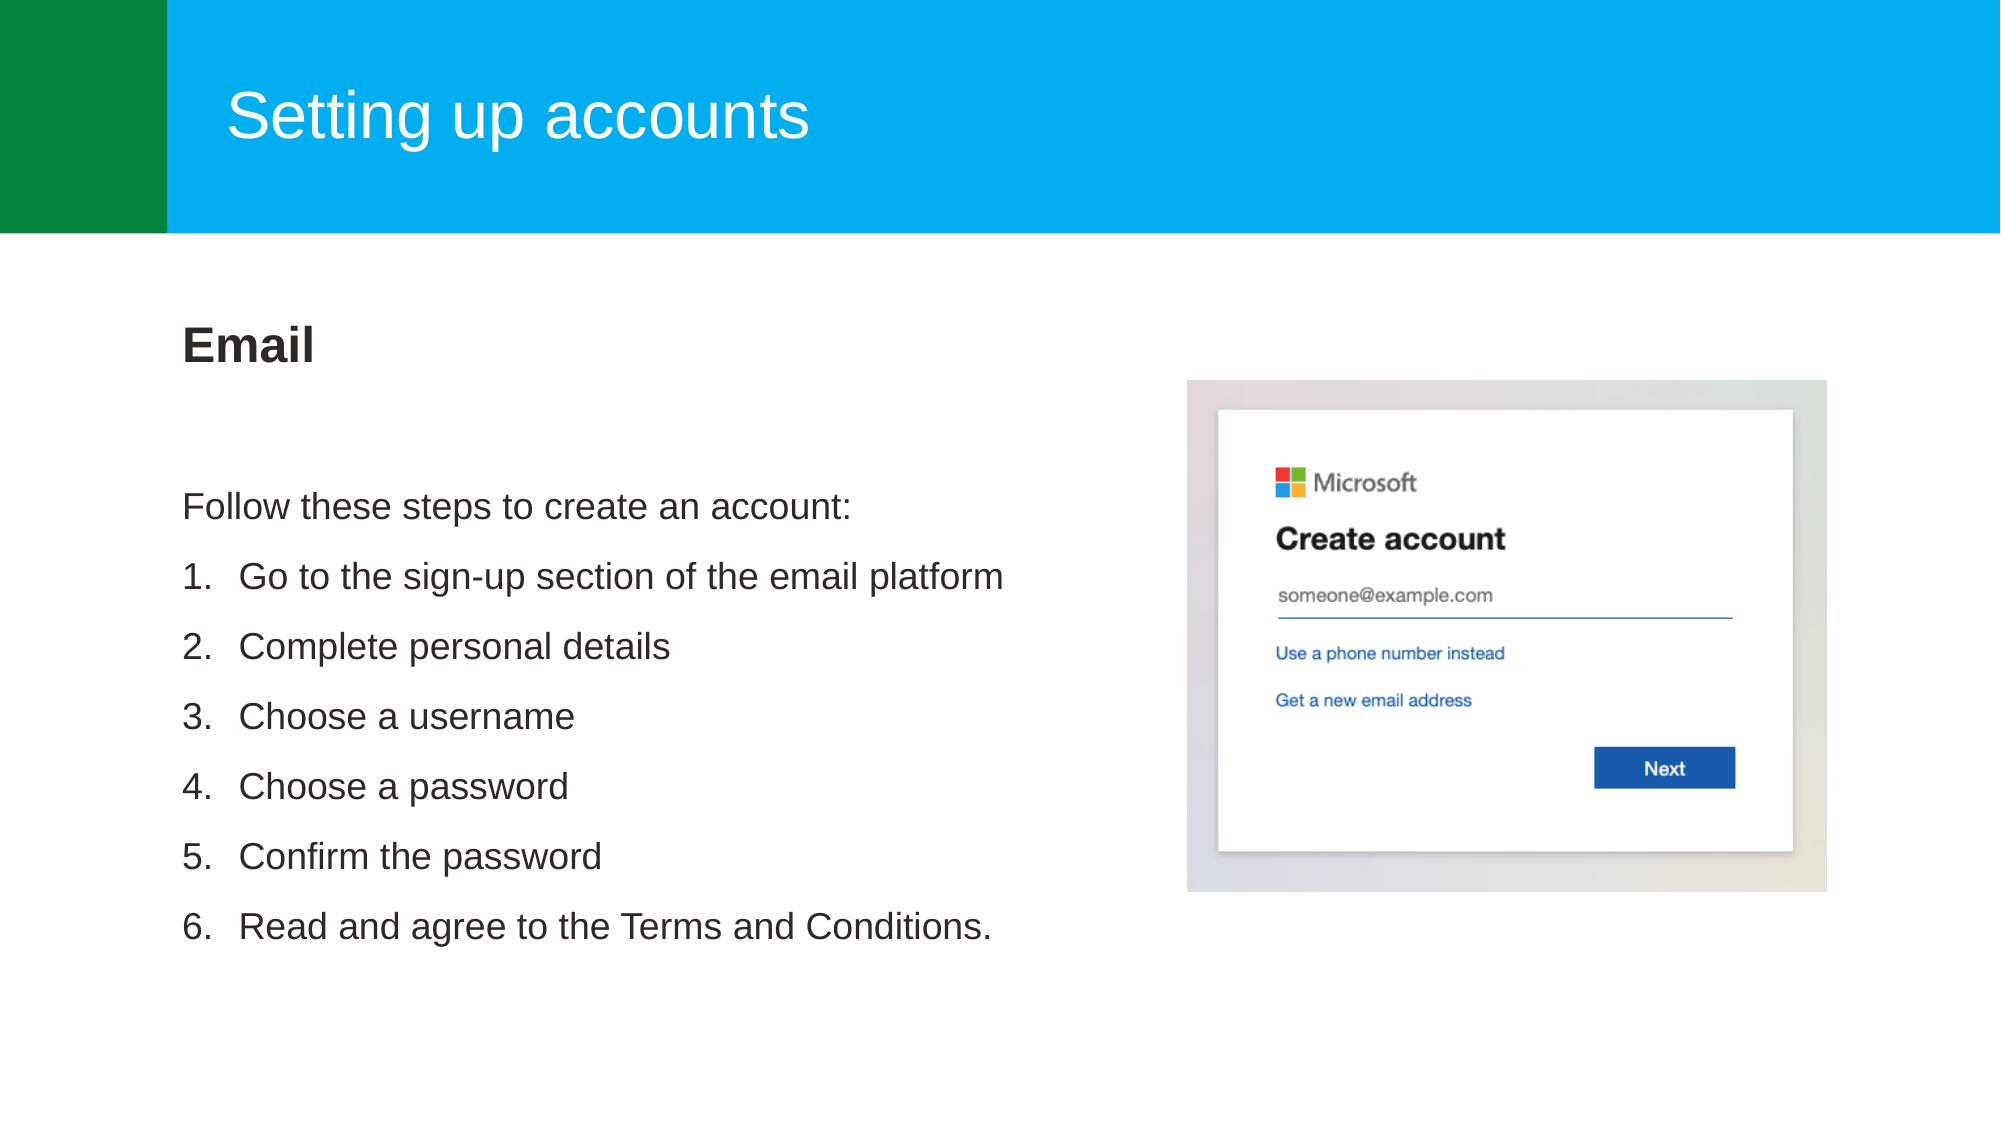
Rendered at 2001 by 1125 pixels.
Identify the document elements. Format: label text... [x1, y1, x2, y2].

text_box Email Follow these steps to create an account: Go to the sign-up section of the email platform Complete personal details Choose a username Choose a password Confirm the password Read and agree to the Terms and Conditions. [167, 304, 1108, 937]
picture [1187, 379, 1828, 892]
text_box Setting up accounts [168, 0, 2000, 234]
text_box [0, 0, 168, 234]
